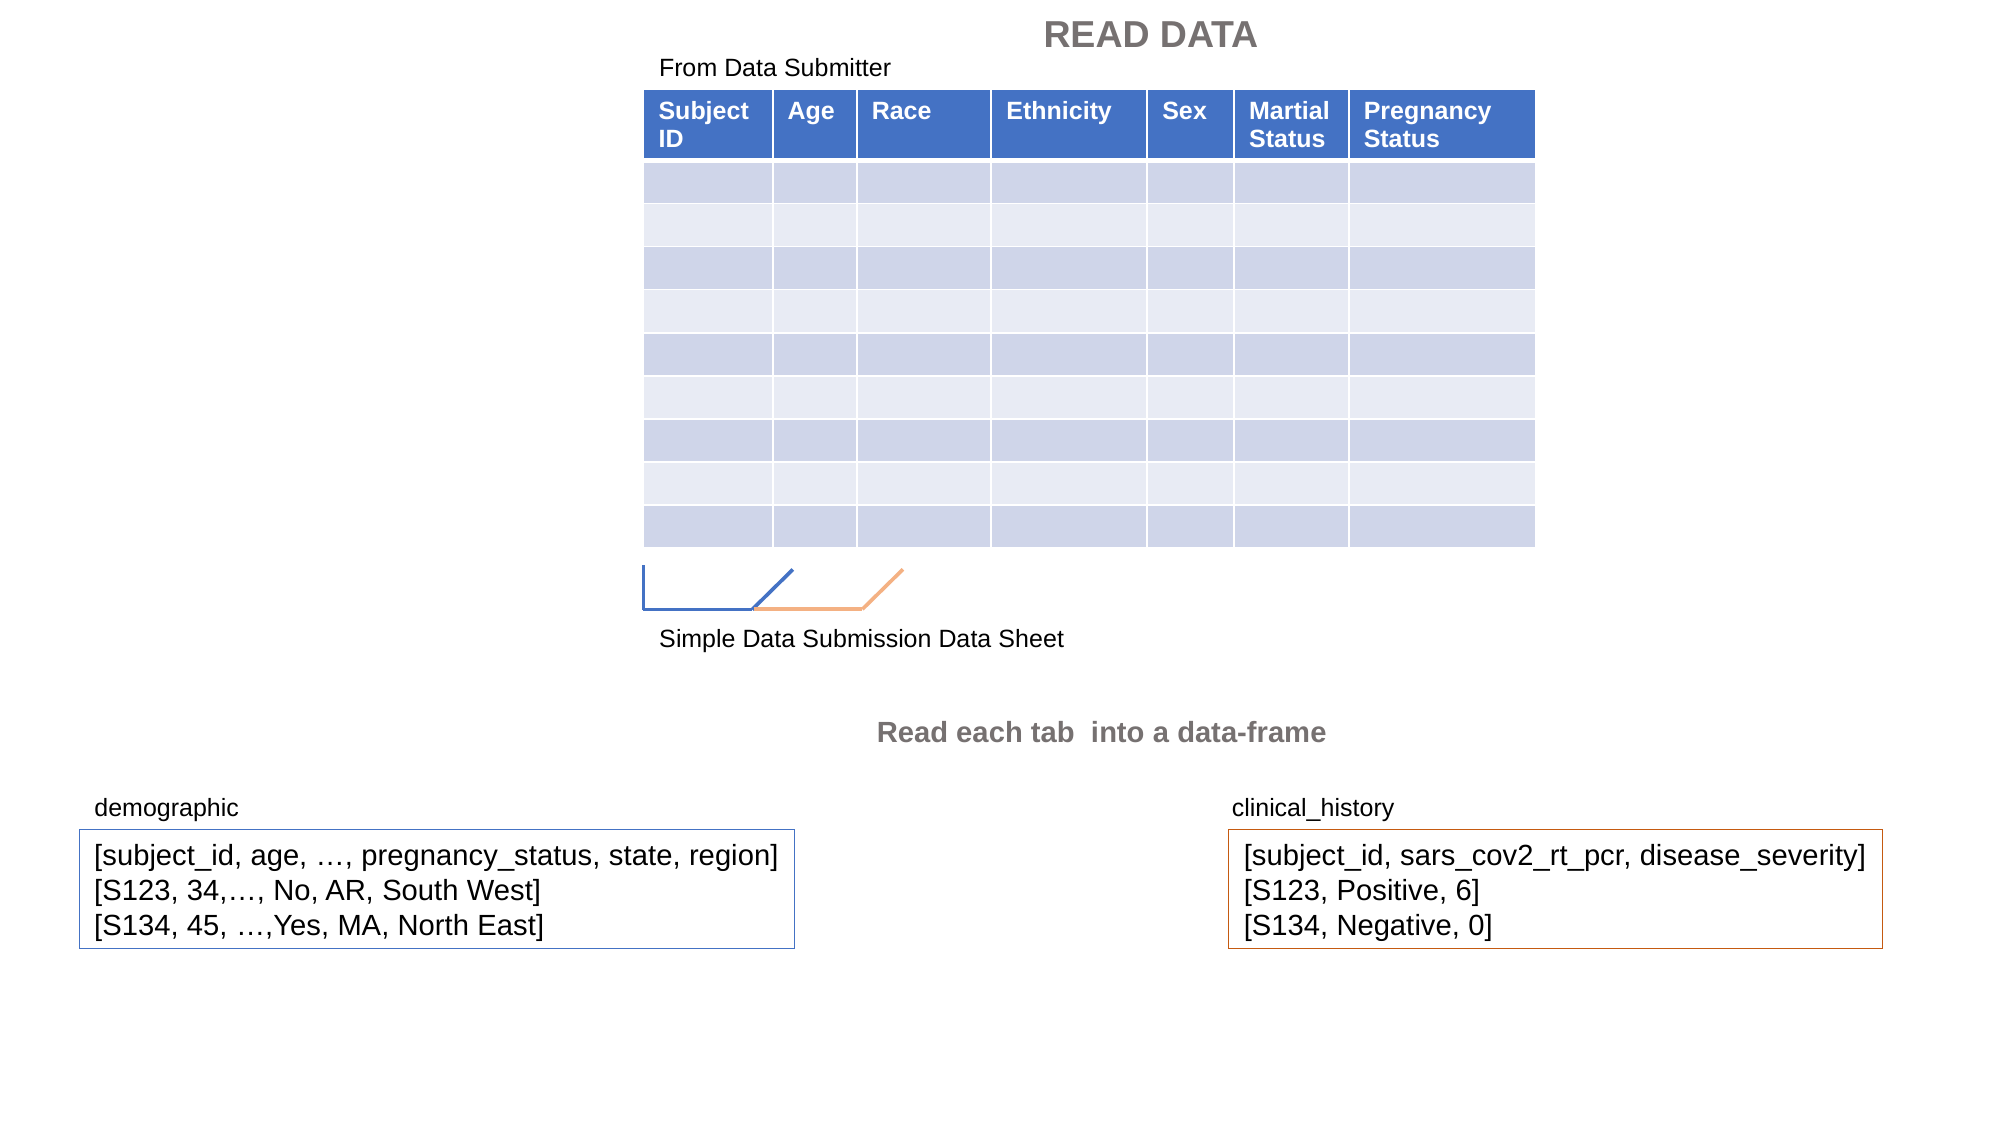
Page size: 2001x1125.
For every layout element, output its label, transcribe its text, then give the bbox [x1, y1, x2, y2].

table_cell [644, 163, 772, 203]
table_cell [858, 247, 990, 289]
table_cell [858, 506, 990, 547]
text_box Read each tab into a data-frame [862, 705, 1379, 756]
table_cell [644, 420, 772, 461]
table_cell [774, 377, 856, 418]
text_box READ DATA [1028, 2, 1274, 62]
table_cell [644, 463, 772, 504]
table_cell [644, 377, 772, 418]
text_box Simple Data Submission Data Sheet [644, 614, 1080, 660]
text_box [643, 565, 793, 610]
table_header Age [774, 90, 856, 158]
table_cell [858, 420, 990, 461]
table_cell [992, 163, 1146, 203]
table_cell [644, 334, 772, 375]
table_header Subject ID [644, 90, 772, 158]
table_cell [1235, 506, 1348, 547]
table_cell [774, 506, 856, 547]
table_cell [1148, 163, 1233, 203]
table_cell [1350, 463, 1535, 504]
table_cell [644, 506, 772, 547]
table_cell [774, 163, 856, 203]
text_box [subject_id, sars_cov2_rt_pcr, disease_severity] [S123, Positive, 6] [S134, Negative, 0] [1228, 829, 1883, 949]
table_cell [774, 334, 856, 375]
table_cell [1235, 204, 1348, 246]
table_cell [774, 290, 856, 332]
table_cell [992, 377, 1146, 418]
table_cell [1235, 163, 1348, 203]
table_cell [1148, 377, 1233, 418]
table_cell [1350, 290, 1535, 332]
table_cell [1235, 377, 1348, 418]
table_cell [1235, 247, 1348, 289]
table_cell [992, 247, 1146, 289]
table_cell [774, 463, 856, 504]
table_cell [992, 420, 1146, 461]
table_cell [858, 334, 990, 375]
text_box demographic [79, 783, 255, 829]
table_cell [1148, 247, 1233, 289]
table_cell [1350, 420, 1535, 461]
table_cell [858, 163, 990, 203]
table_cell [858, 290, 990, 332]
table_cell [644, 290, 772, 332]
table_cell [644, 204, 772, 246]
table_header Ethnicity [992, 90, 1146, 158]
table_cell [1148, 506, 1233, 547]
table_cell [644, 247, 772, 289]
table_cell [992, 204, 1146, 246]
table_cell [1350, 334, 1535, 375]
table_header Race [858, 90, 990, 158]
table_cell [774, 204, 856, 246]
table_cell [774, 420, 856, 461]
table_cell [1350, 377, 1535, 418]
table_cell [1350, 163, 1535, 203]
table_cell [1350, 506, 1535, 547]
table_cell [1148, 420, 1233, 461]
table_cell [1235, 463, 1348, 504]
table_cell [992, 506, 1146, 547]
table_cell [992, 290, 1146, 332]
table_cell [1350, 204, 1535, 246]
table_cell [774, 247, 856, 289]
table_cell [1148, 334, 1233, 375]
table_cell [858, 204, 990, 246]
table_cell [1148, 204, 1233, 246]
table_header Martial Status [1235, 90, 1348, 158]
table_cell [858, 377, 990, 418]
table_cell [858, 463, 990, 504]
table_cell [1148, 290, 1233, 332]
text_box From Data Submitter [644, 43, 907, 89]
table_cell [1148, 463, 1233, 504]
table_cell [1235, 290, 1348, 332]
table_cell [1235, 334, 1348, 375]
table_cell [992, 334, 1146, 375]
table_cell [992, 463, 1146, 504]
text_box clinical_history [1217, 783, 1410, 829]
text_box [subject_id, age, …, pregnancy_status, state, region] [S123, 34,…, No, AR, South West] [S134, 45, …,Yes, MA, North East] [79, 829, 795, 949]
table_header Sex [1148, 90, 1233, 158]
table_cell [1235, 420, 1348, 461]
table_cell [1350, 247, 1535, 289]
table_header Pregnancy Status [1350, 90, 1535, 158]
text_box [753, 569, 903, 610]
